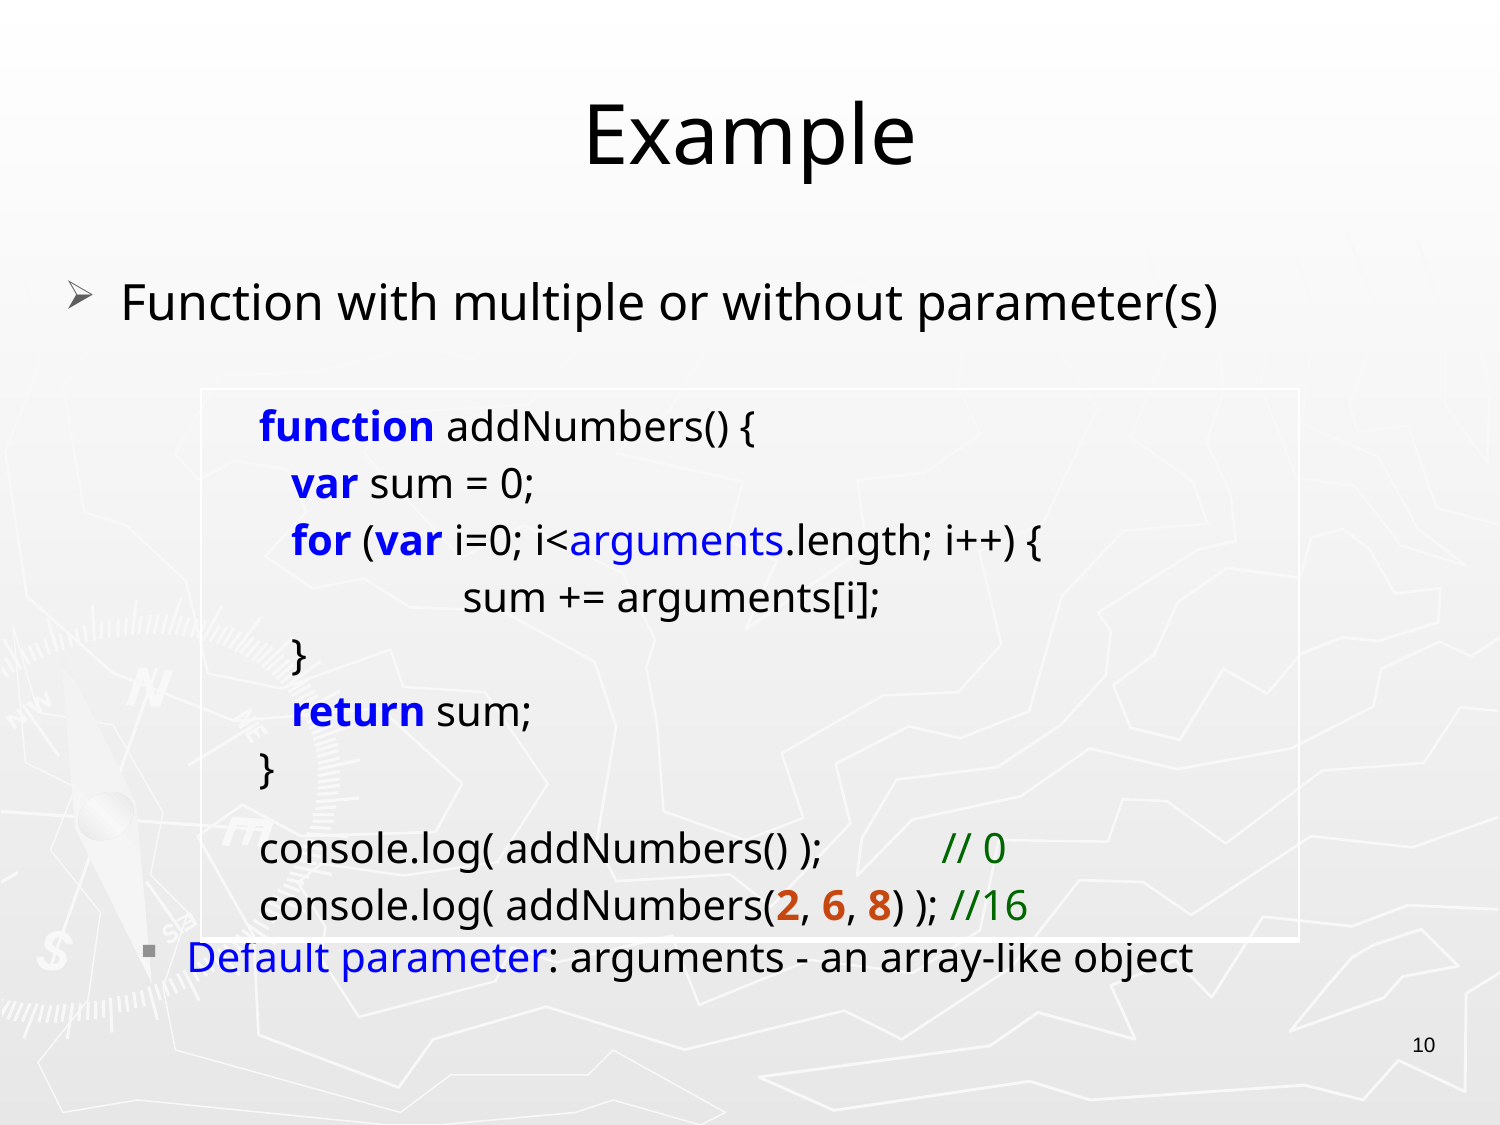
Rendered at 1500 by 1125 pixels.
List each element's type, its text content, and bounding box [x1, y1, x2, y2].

list Function with multiple or without parameter(s) Default parameter: arguments - an array-like object [49, 262, 1451, 1001]
slide_number 10 [1074, 1024, 1451, 1103]
title Example [49, 37, 1451, 225]
table_header function addNumbers() { var sum = 0; for (var i=0; i<arguments.length; i++) { sum += arguments[i]; } return sum; } console.log( addNumbers() ); // 0 console.log( addNumbers(2, 6, 8) ); //16 [202, 390, 1298, 937]
